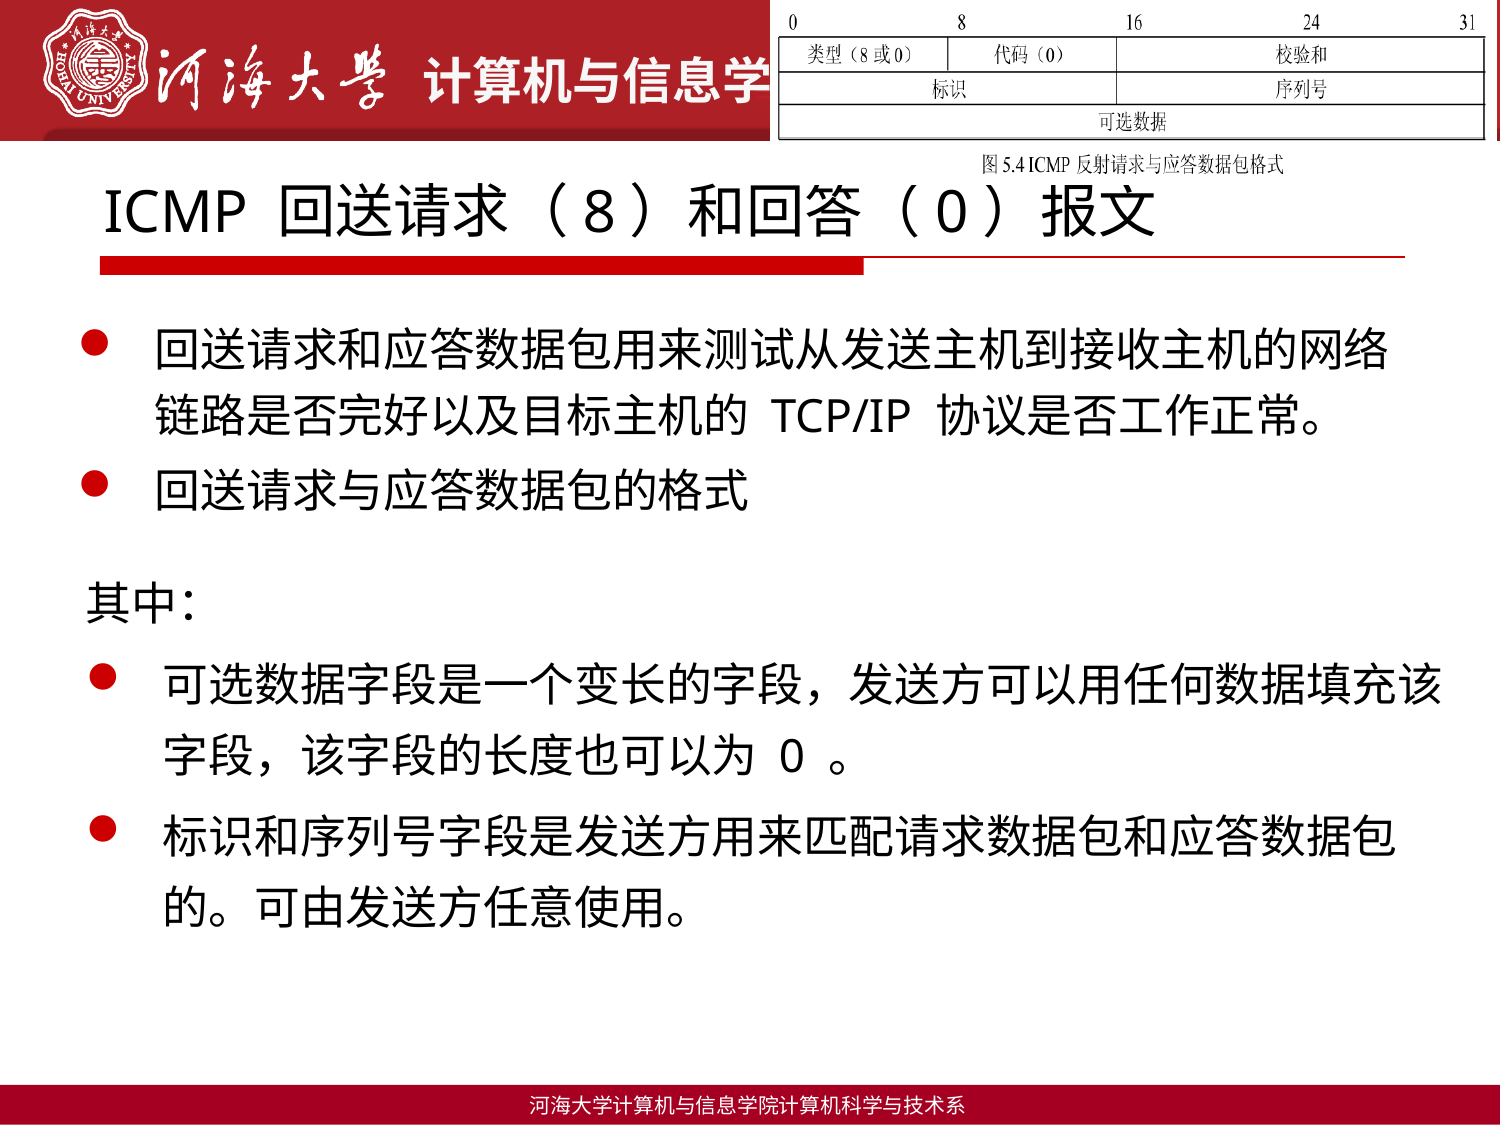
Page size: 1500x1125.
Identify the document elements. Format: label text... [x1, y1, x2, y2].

picture [551, 65, 558, 90]
picture [0, 0, 1500, 185]
list 回送请求和应答数据包用来测试从发送主机到接收主机的网络链路是否完好以及目标主机的 TCP/IP 协议是否工作正常。 回送请求与应答数据包的格式 [62, 302, 1423, 569]
text_box 其中： 可选数据字段是一个变长的字段，发送方可以用任何数据填充该字段，该字段的长度也可以为 0 。 标识和序列号字段是发送方用来匹配请求数据包和应答数据包的。可由发送方任意使用。 [71, 550, 1477, 942]
title ICMP 回送请求（8）和回答（0）报文 [88, 90, 1420, 252]
